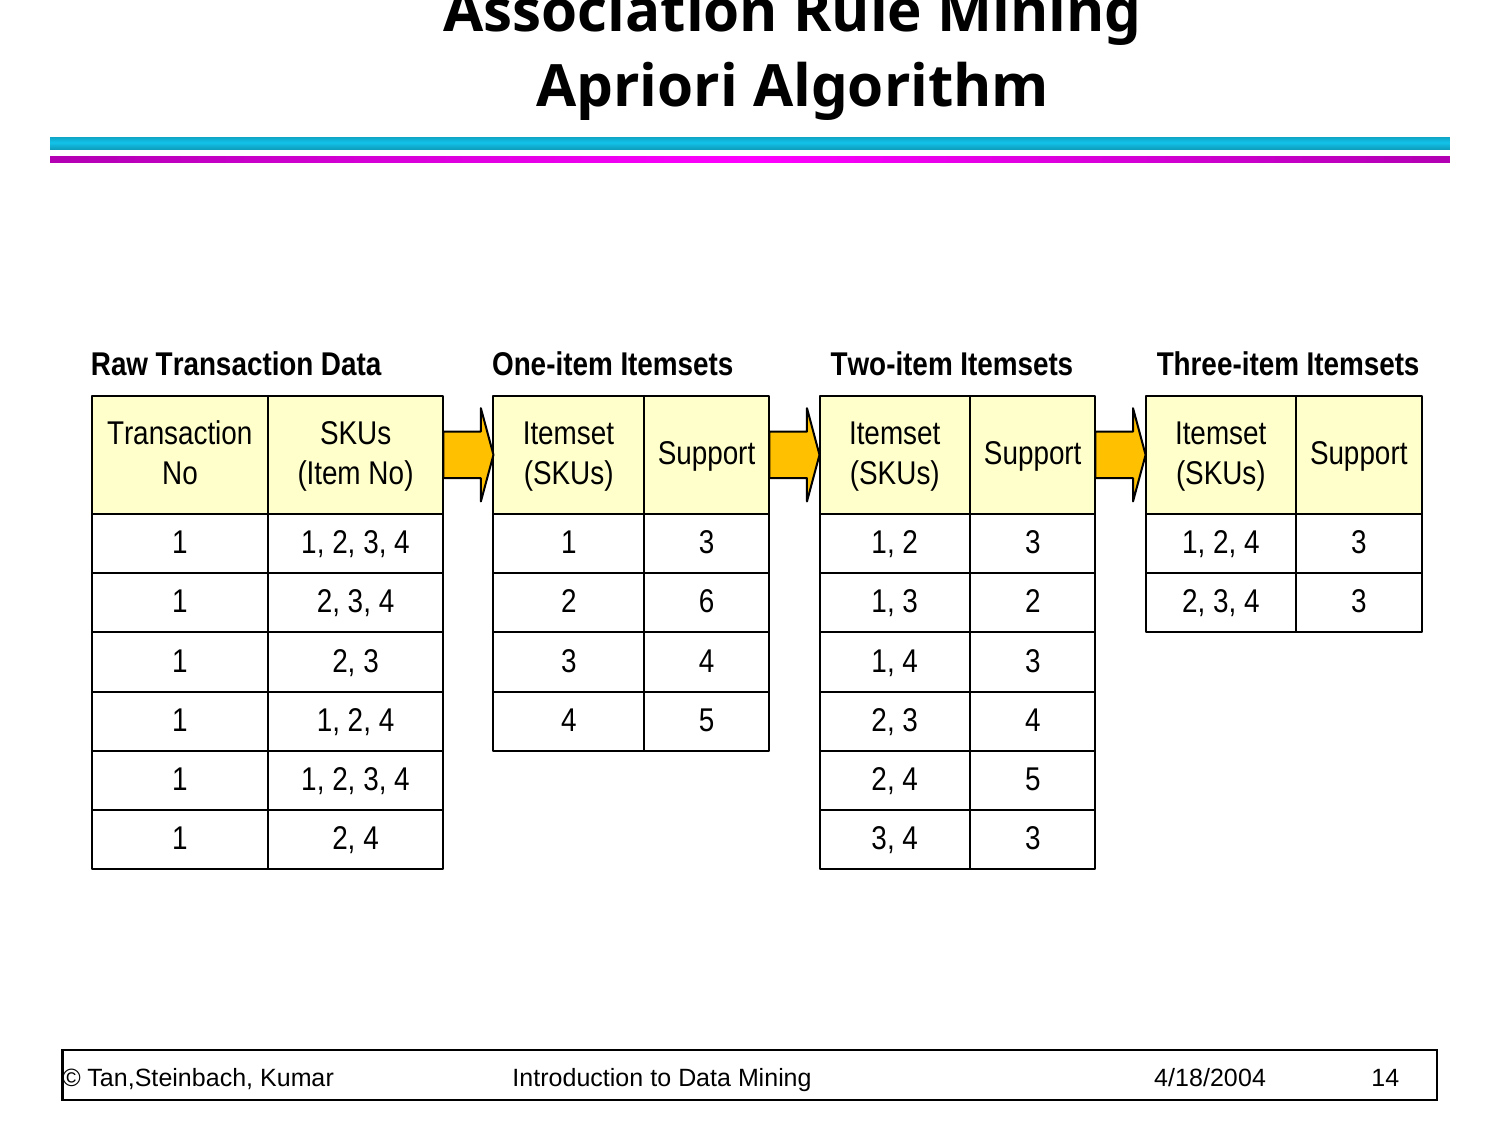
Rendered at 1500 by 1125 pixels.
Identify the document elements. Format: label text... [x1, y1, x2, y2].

picture [87, 337, 1425, 875]
title Association Rule Mining Apriori Algorithm [150, 62, 1436, 125]
